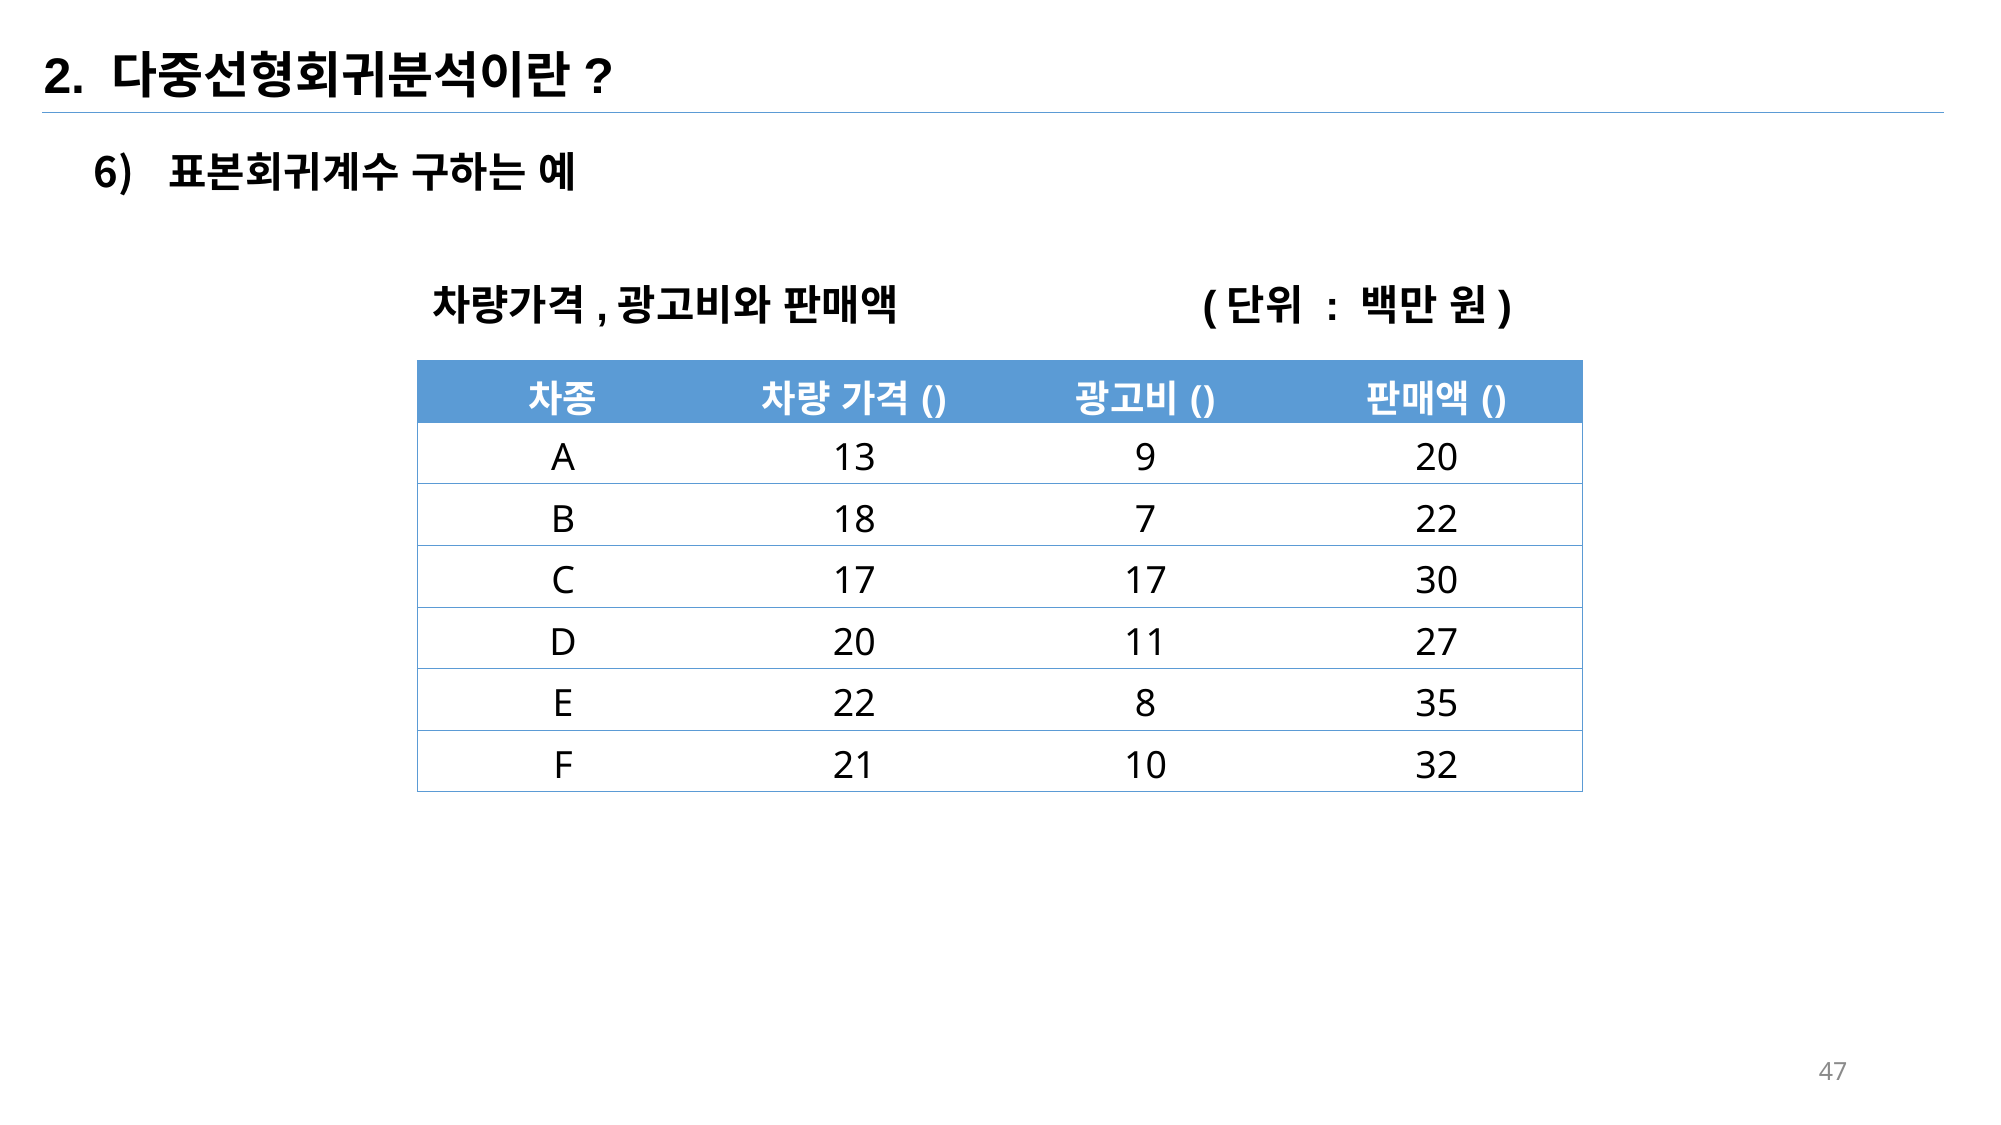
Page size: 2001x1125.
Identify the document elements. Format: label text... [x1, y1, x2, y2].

text_box 차량가격,광고비와 판매액 (단위 : 백만 원) [417, 221, 1596, 386]
text_box 표본회귀계수 구하는 예 [78, 138, 1452, 204]
text_box 2. 다중선형회귀분석이란? [28, 36, 1402, 112]
slide_number 47 [1412, 1042, 1863, 1103]
